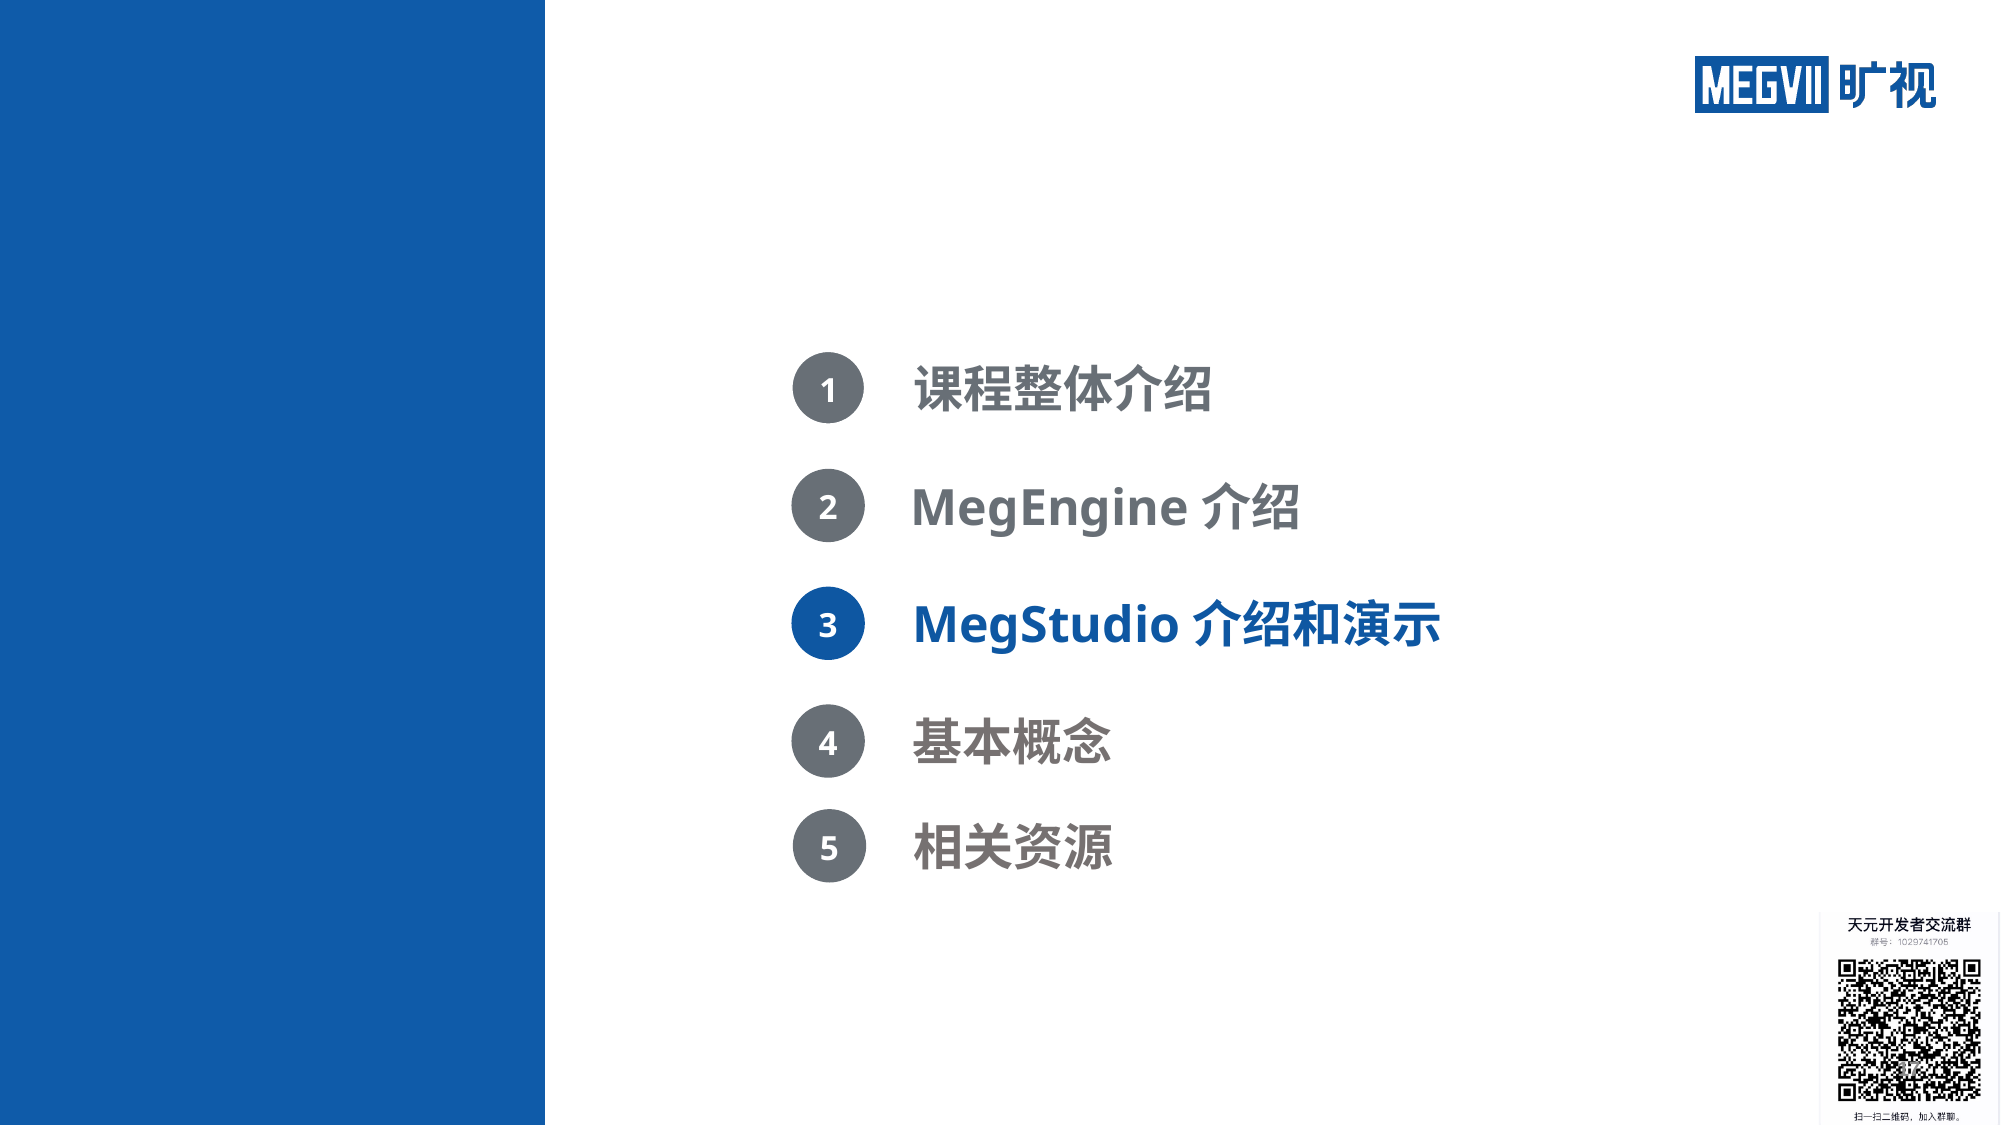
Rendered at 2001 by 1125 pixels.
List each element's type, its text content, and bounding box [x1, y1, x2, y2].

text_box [791, 467, 1316, 544]
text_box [791, 585, 1459, 662]
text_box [791, 703, 1129, 779]
picture [1818, 912, 2001, 1125]
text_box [792, 807, 1131, 884]
text_box [0, 0, 545, 1125]
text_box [791, 349, 1230, 426]
slide_number 17 [1485, 1038, 1936, 1099]
picture [1695, 56, 1936, 113]
